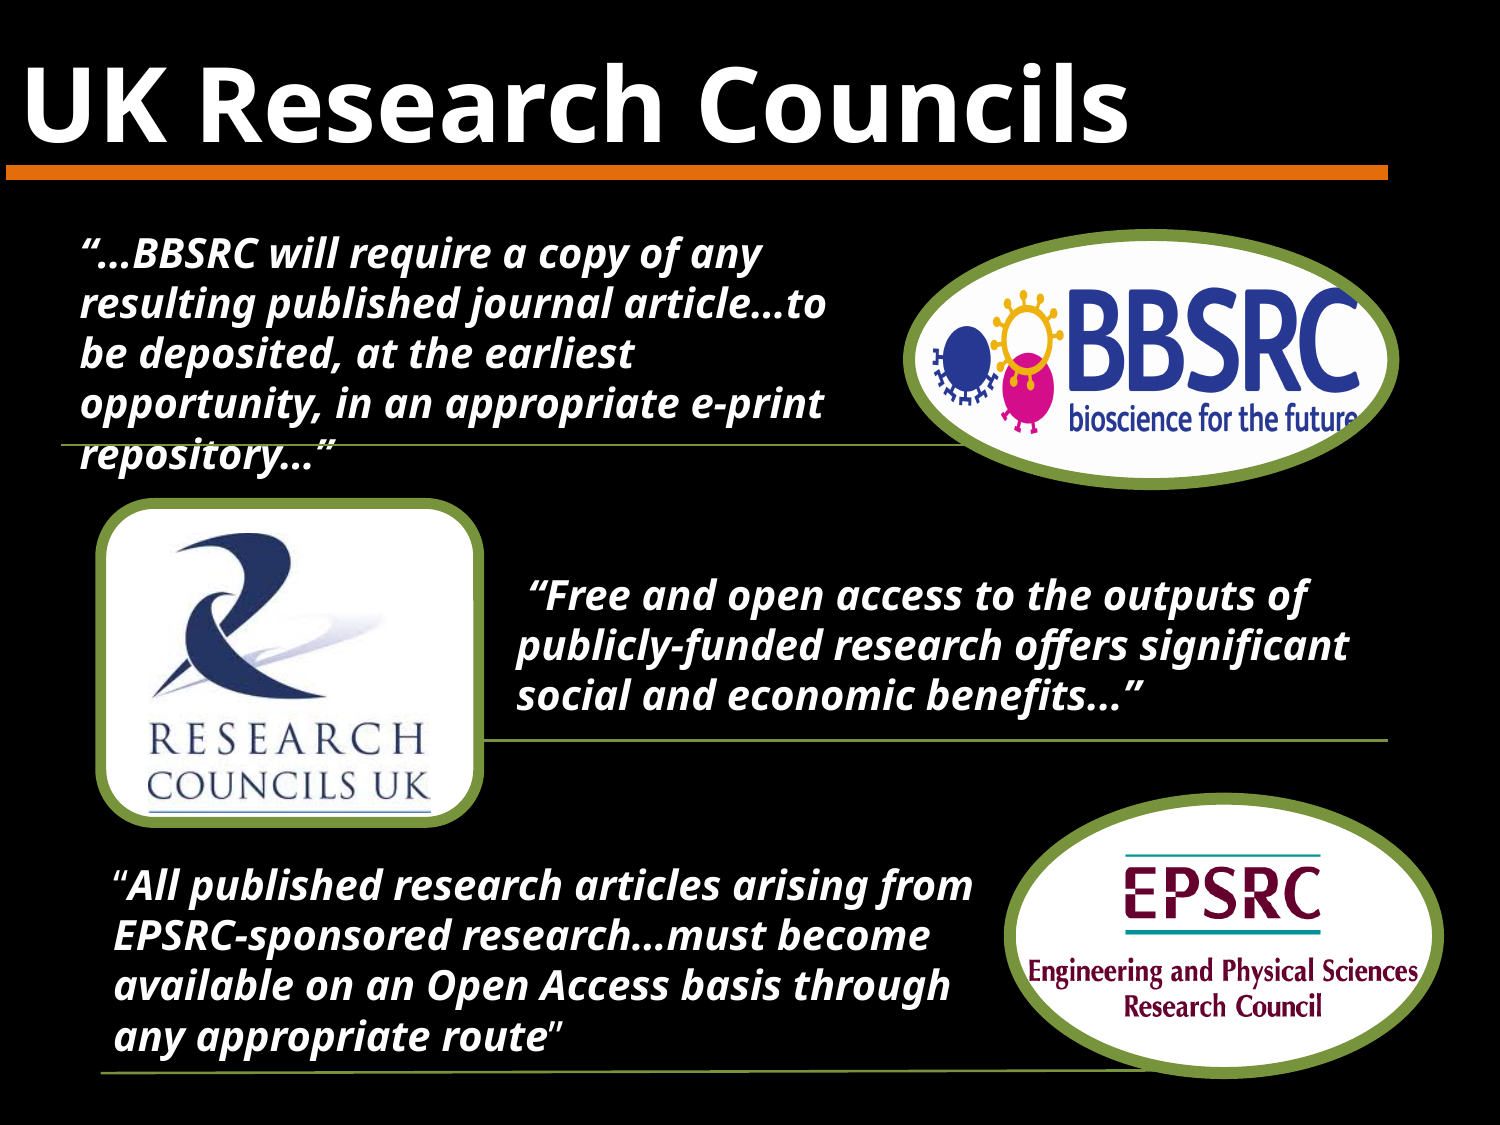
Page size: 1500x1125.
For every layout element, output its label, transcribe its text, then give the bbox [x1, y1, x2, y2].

text_box “Free and open access to the outputs of publicly-funded research offers significant social and economic benefits...” [501, 561, 1394, 727]
text_box UK Research Councils [4, 31, 1436, 171]
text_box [100, 503, 479, 823]
text_box [1007, 796, 1441, 1076]
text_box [100, 1070, 1175, 1074]
text_box “…BBSRC will require a copy of any resulting published journal article…to be deposited, at the earliest opportunity, in an appropriate e-print repository…” [64, 454, 846, 485]
text_box “…BBSRC will require a copy of any resulting published journal article…to be deposited, at the earliest opportunity, in an appropriate e-print repository…” [64, 219, 846, 444]
text_box “All published research articles arising from EPSRC-sponsored research…must become available on an Open Access basis through any appropriate route” [98, 851, 1034, 1067]
text_box [906, 232, 1396, 487]
